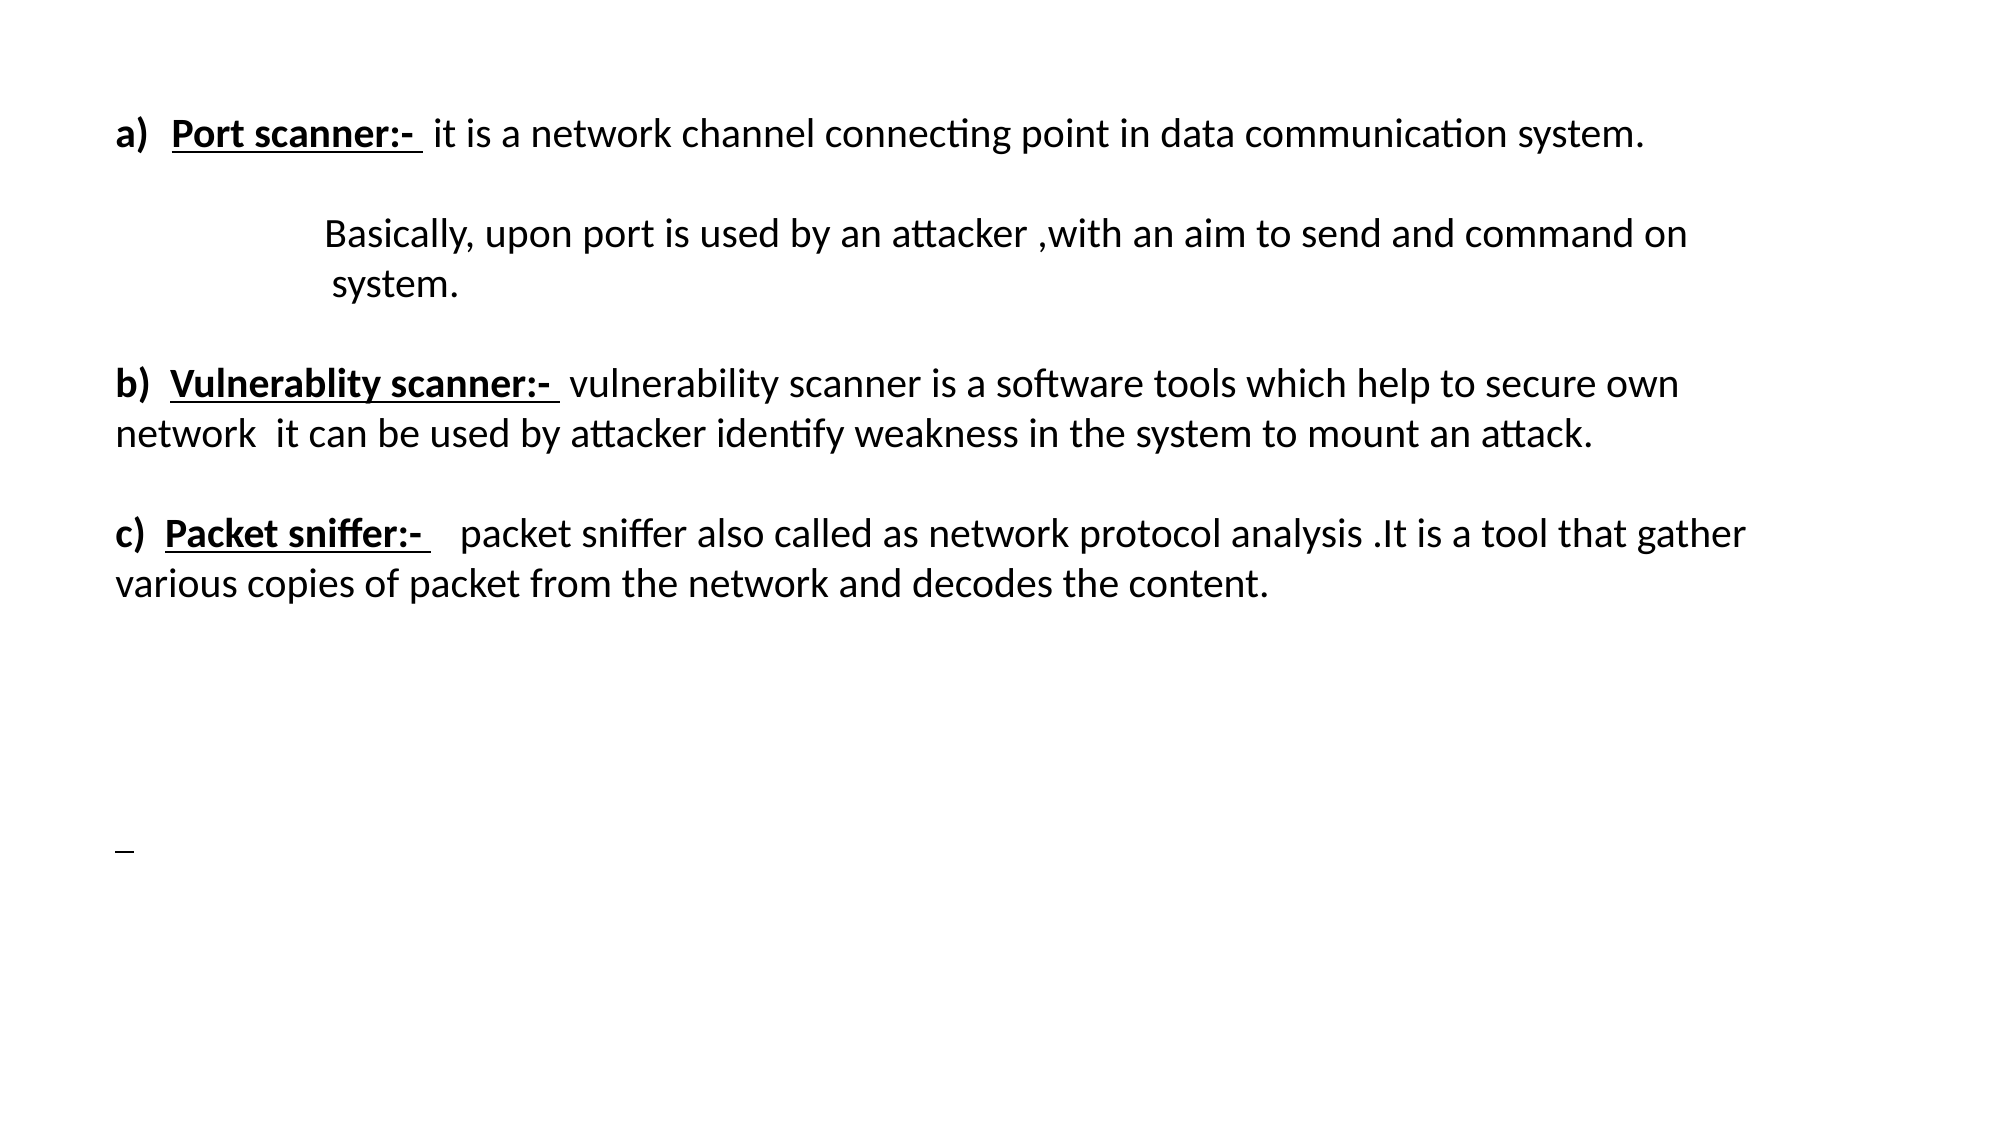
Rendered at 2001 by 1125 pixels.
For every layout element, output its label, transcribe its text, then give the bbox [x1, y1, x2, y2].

text_box Port scanner:- it is a network channel connecting point in data communication system. Basically, upon port is used by an attacker ,with an aim to send and command on system. b) Vulnerablity scanner:- vulnerability scanner is a software tools which help to secure own network it can be used by attacker identify weakness in the system to mount an attack. c) Packet sniffer:- packet sniffer also called as network protocol analysis .It is a tool that gather various copies of packet from the network and decodes the content. [100, 98, 1815, 864]
